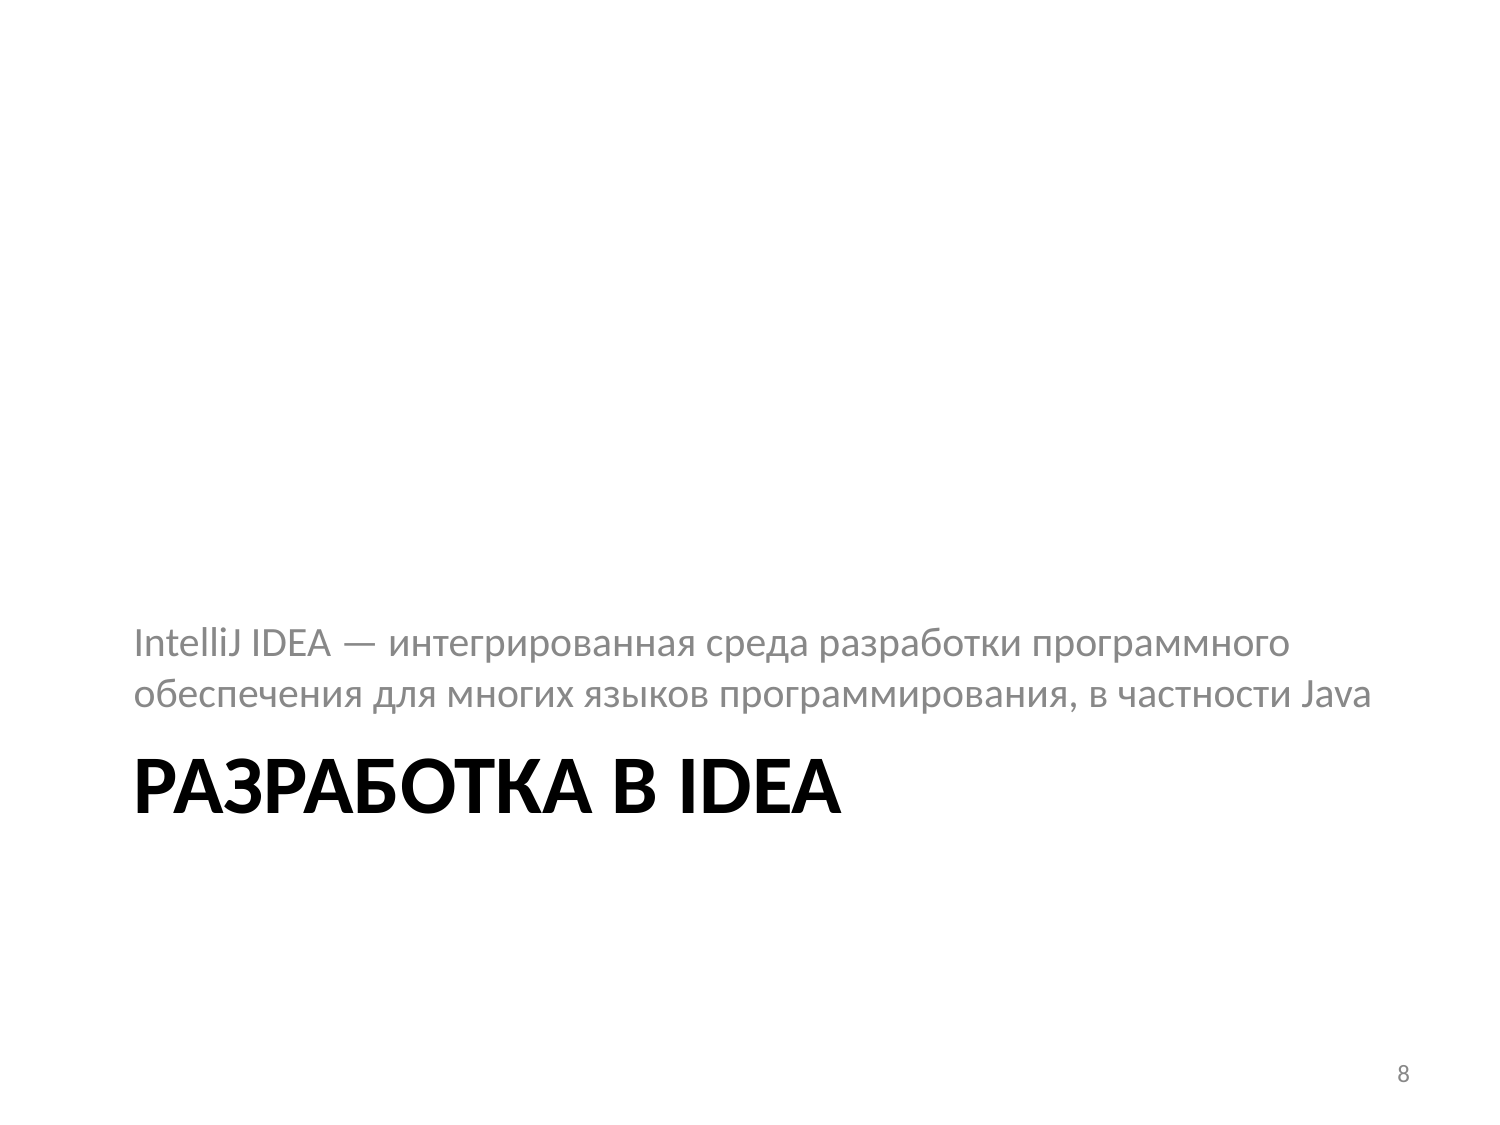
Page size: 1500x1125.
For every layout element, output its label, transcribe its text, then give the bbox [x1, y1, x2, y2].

title РАЗРАБОТКА В IDEA [118, 723, 1394, 947]
list IntelliJ IDEA — интегрированная среда разработки программного обеспечения для многих языков программирования, в частности Java [118, 476, 1394, 723]
slide_number 8 [1074, 1042, 1425, 1103]
